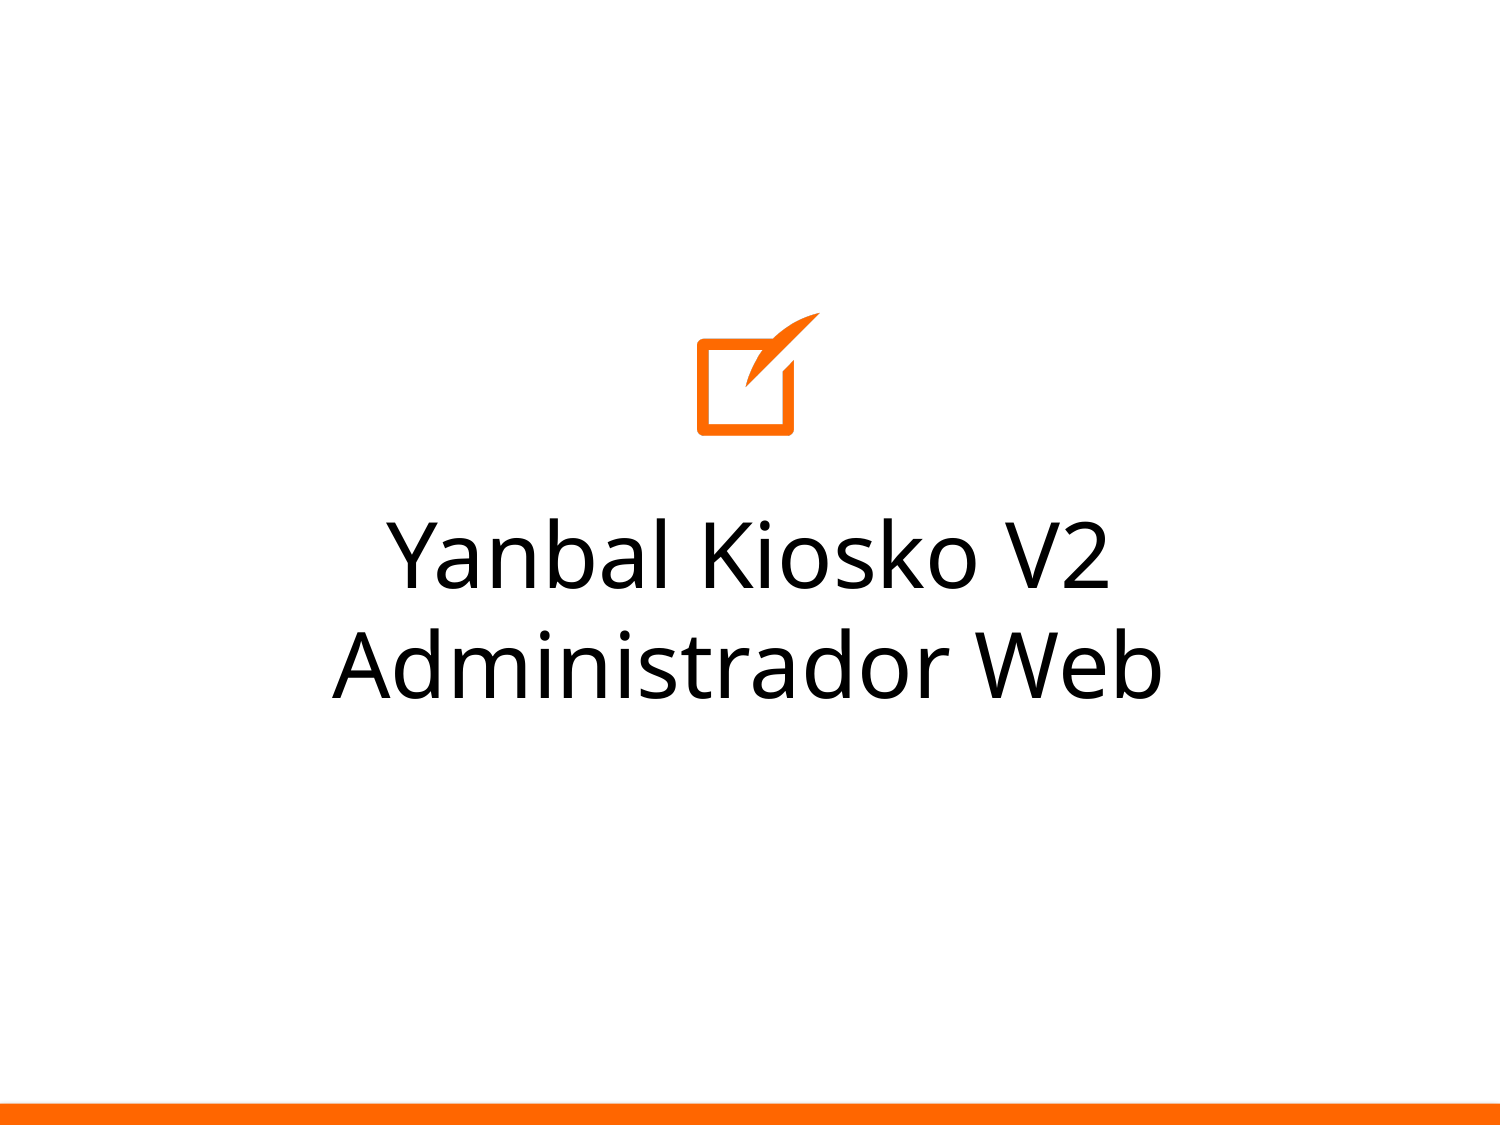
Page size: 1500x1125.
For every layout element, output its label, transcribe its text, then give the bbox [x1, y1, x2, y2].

picture [692, 310, 824, 443]
title Yanbal Kiosko V2 Administrador Web [112, 486, 1388, 728]
text_box [0, 1103, 1500, 1125]
